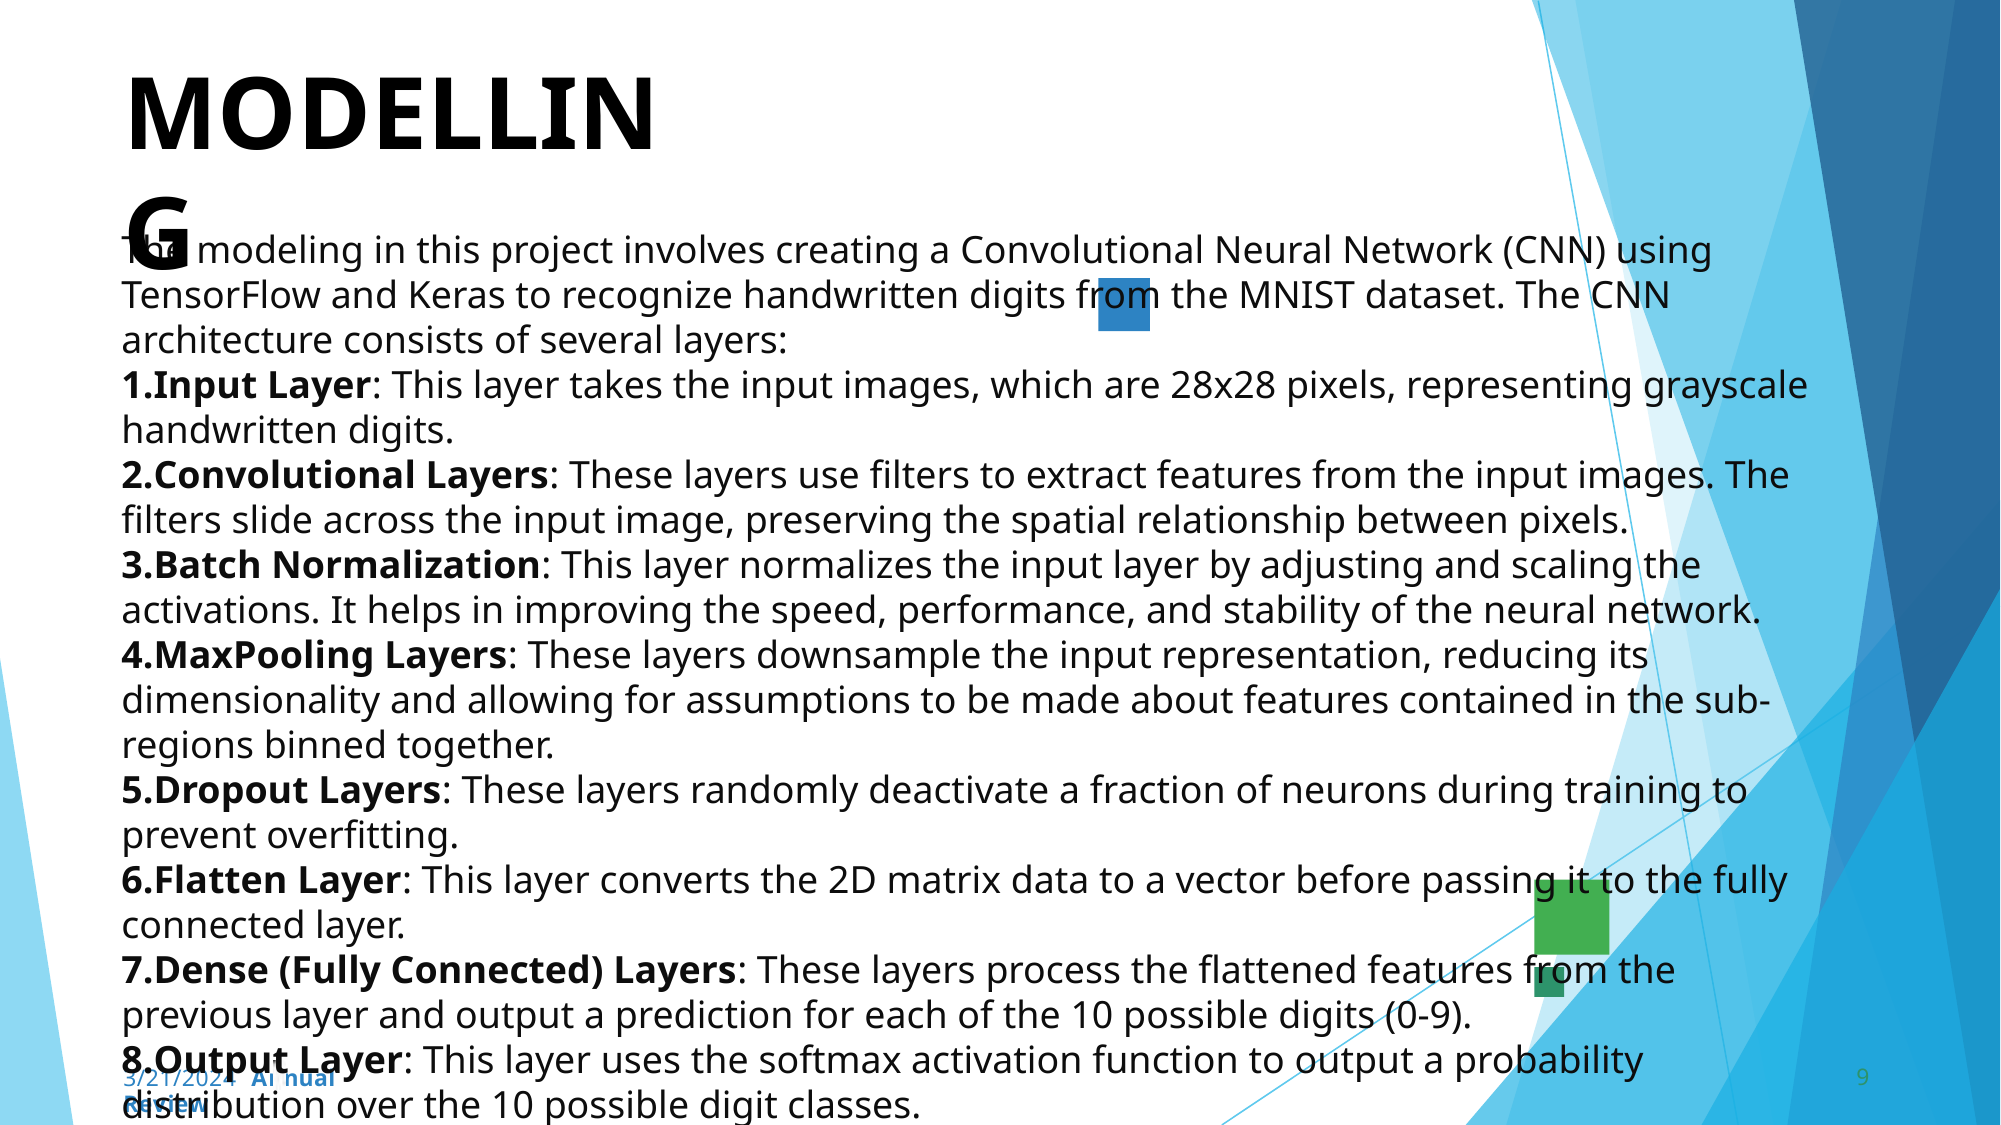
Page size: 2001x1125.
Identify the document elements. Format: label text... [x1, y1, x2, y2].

text_box MODELLING [121, 47, 664, 290]
picture [273, 1060, 287, 1091]
text_box 9 [1849, 1061, 1888, 1095]
text_box The modeling in this project involves creating a Convolutional Neural Network (CNN) using TensorFlow and Keras to recognize handwritten digits from the MNIST dataset. The CNN architecture consists of several layers: Input Layer: This layer takes the input images, which are 28x28 pixels, representing grayscale handwritten digits. Convolutional Layers: These layers use filters to extract features from the input images. The filters slide across the input image, preserving the spatial relationship between pixels. Batch Normalization: This layer normalizes the input layer by adjusting and scaling the activations. It helps in improving the speed, performance, and stability of the neural network. MaxPooling Layers: These layers downsample the input representation, reducing its dimensionality and allowing for assumptions to be made about features contained in the sub-regions binned together. Dropout Layers: These layers randomly deactivate a fraction of neurons during training to prevent overfitting. Flatten Layer: This layer converts the 2D matrix data to a vector before passing it to the fully connected layer. Dense (Fully Connected) Layers: These layers process the flattened features from the previous layer and output a prediction for each of the 10 possible digits (0-9). Output Layer: This layer uses the softmax activation function to output a probability distribution over the 10 possible digit classes. [121, 224, 1813, 1125]
